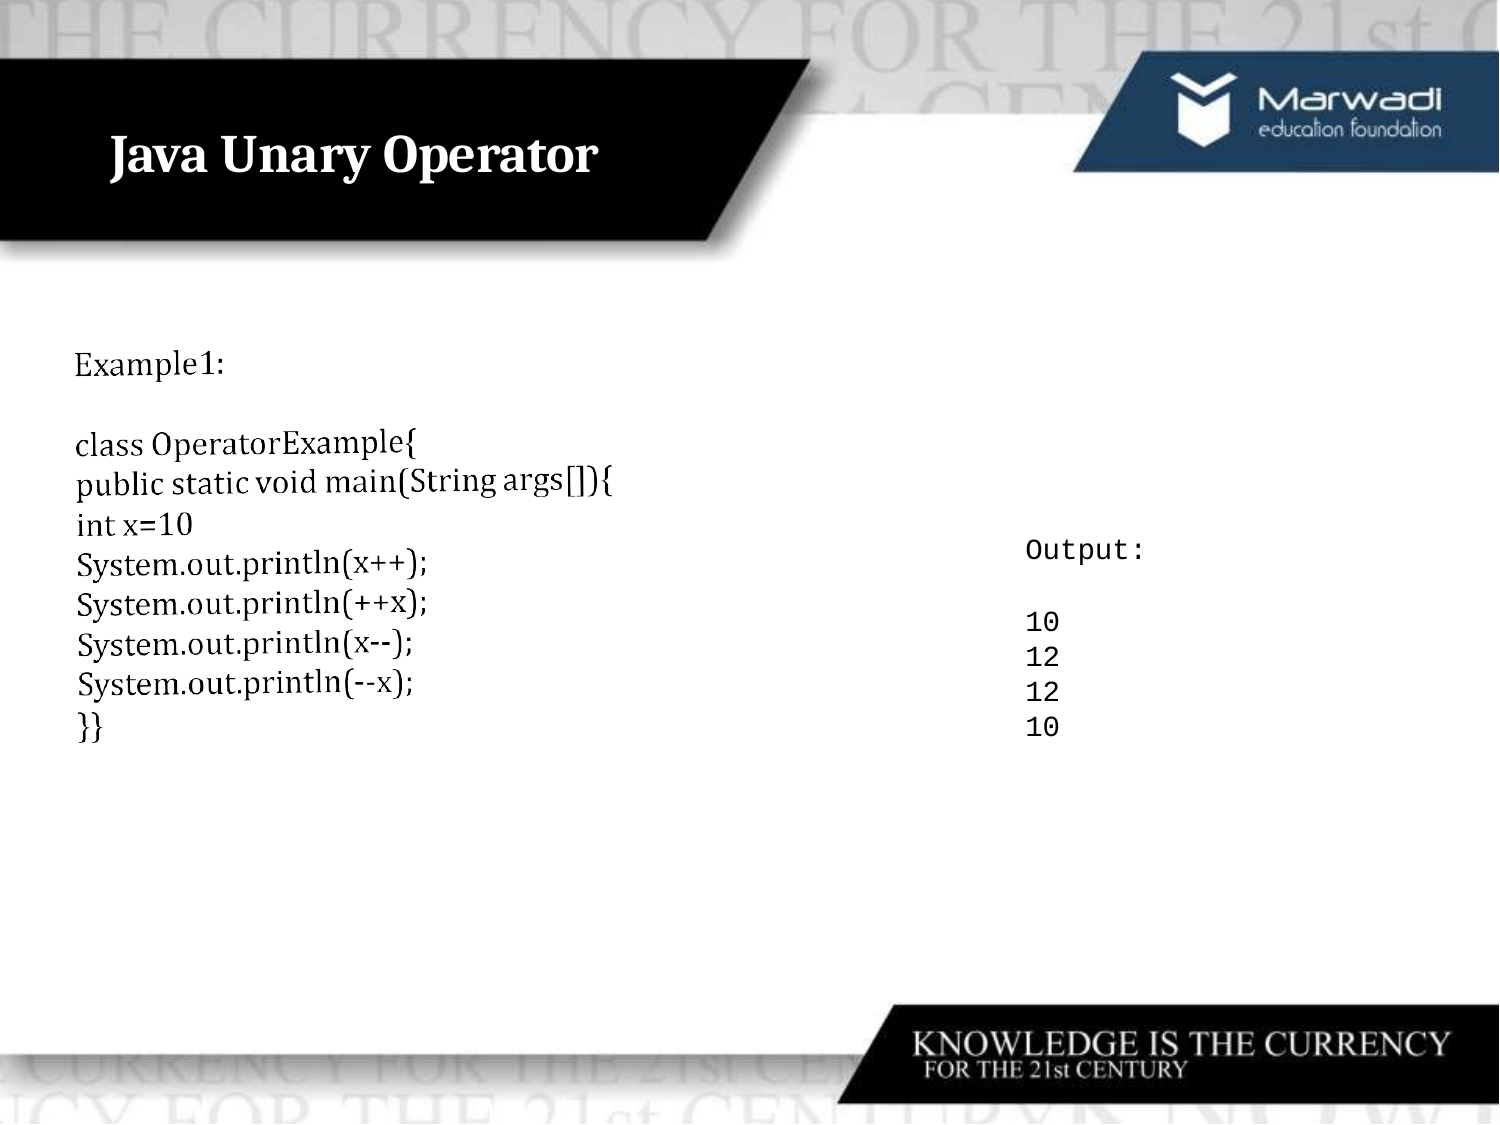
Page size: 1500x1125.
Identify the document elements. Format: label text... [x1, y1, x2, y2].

title Java Unary Operator [108, 116, 617, 307]
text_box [75, 350, 223, 382]
text_box Output: 10 12 12 10 [1023, 528, 1151, 742]
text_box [77, 547, 426, 743]
picture [0, 0, 1499, 1124]
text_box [76, 427, 613, 536]
